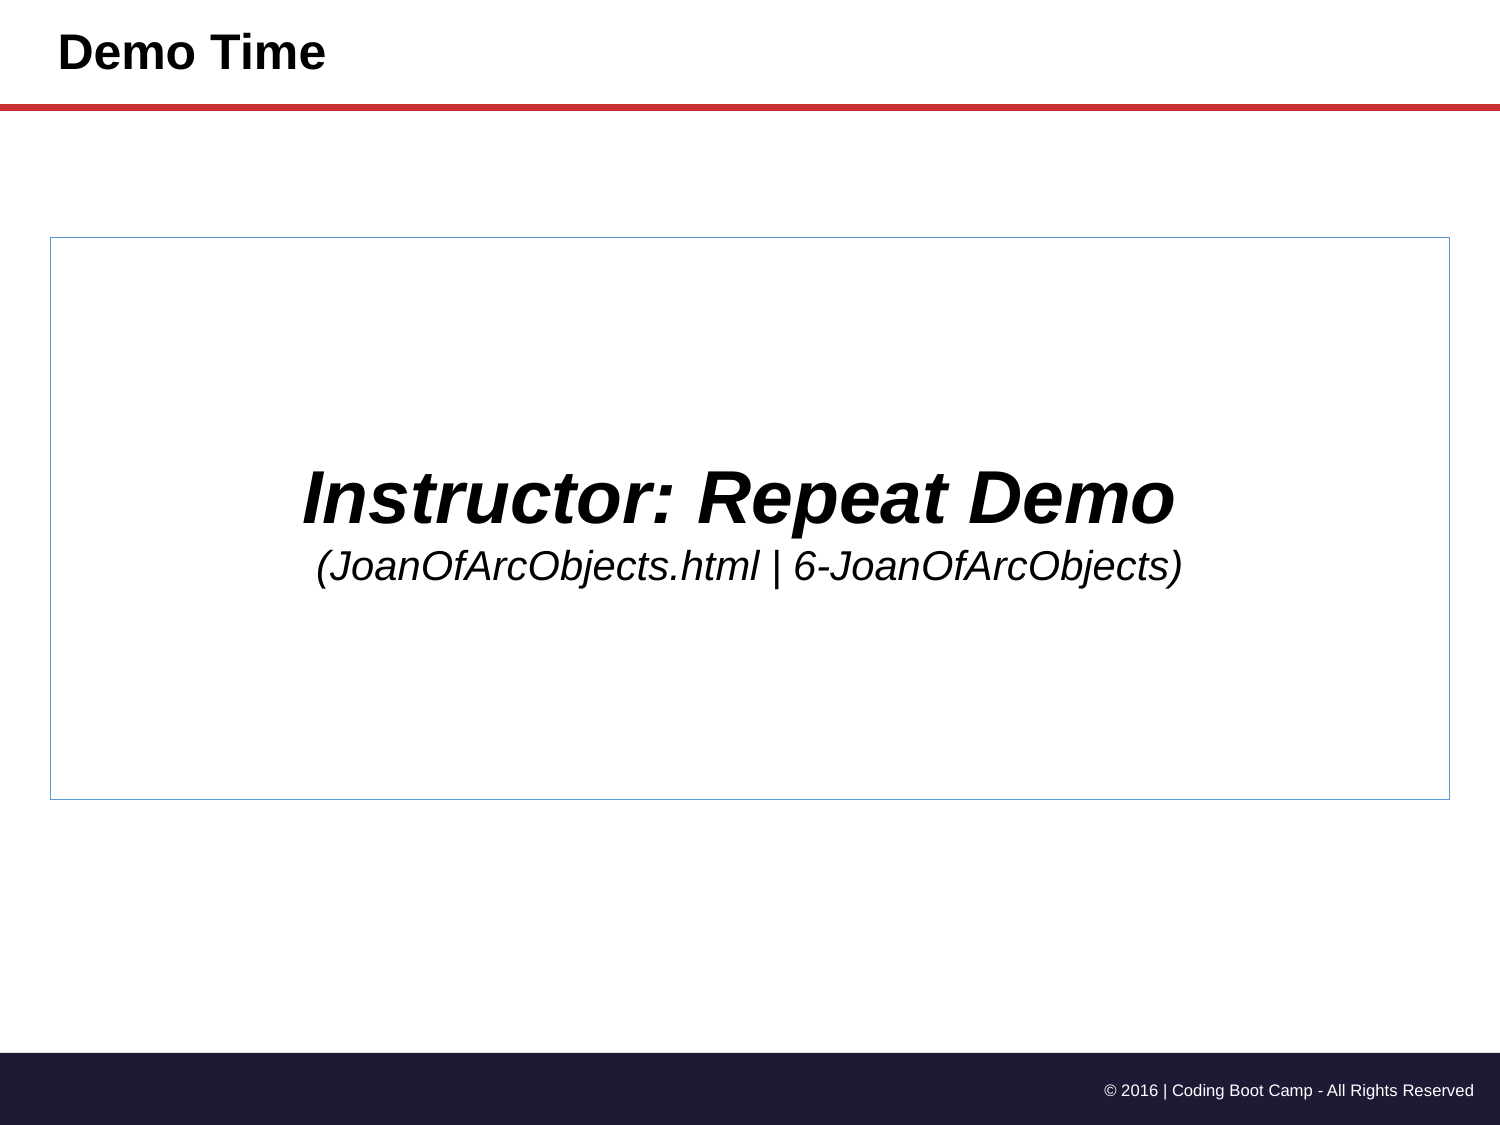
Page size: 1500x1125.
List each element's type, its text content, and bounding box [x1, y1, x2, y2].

title Demo Time [49, 0, 948, 108]
text_box Instructor: Repeat Demo (JoanOfArcObjects.html | 6-JoanOfArcObjects) [50, 237, 1450, 800]
